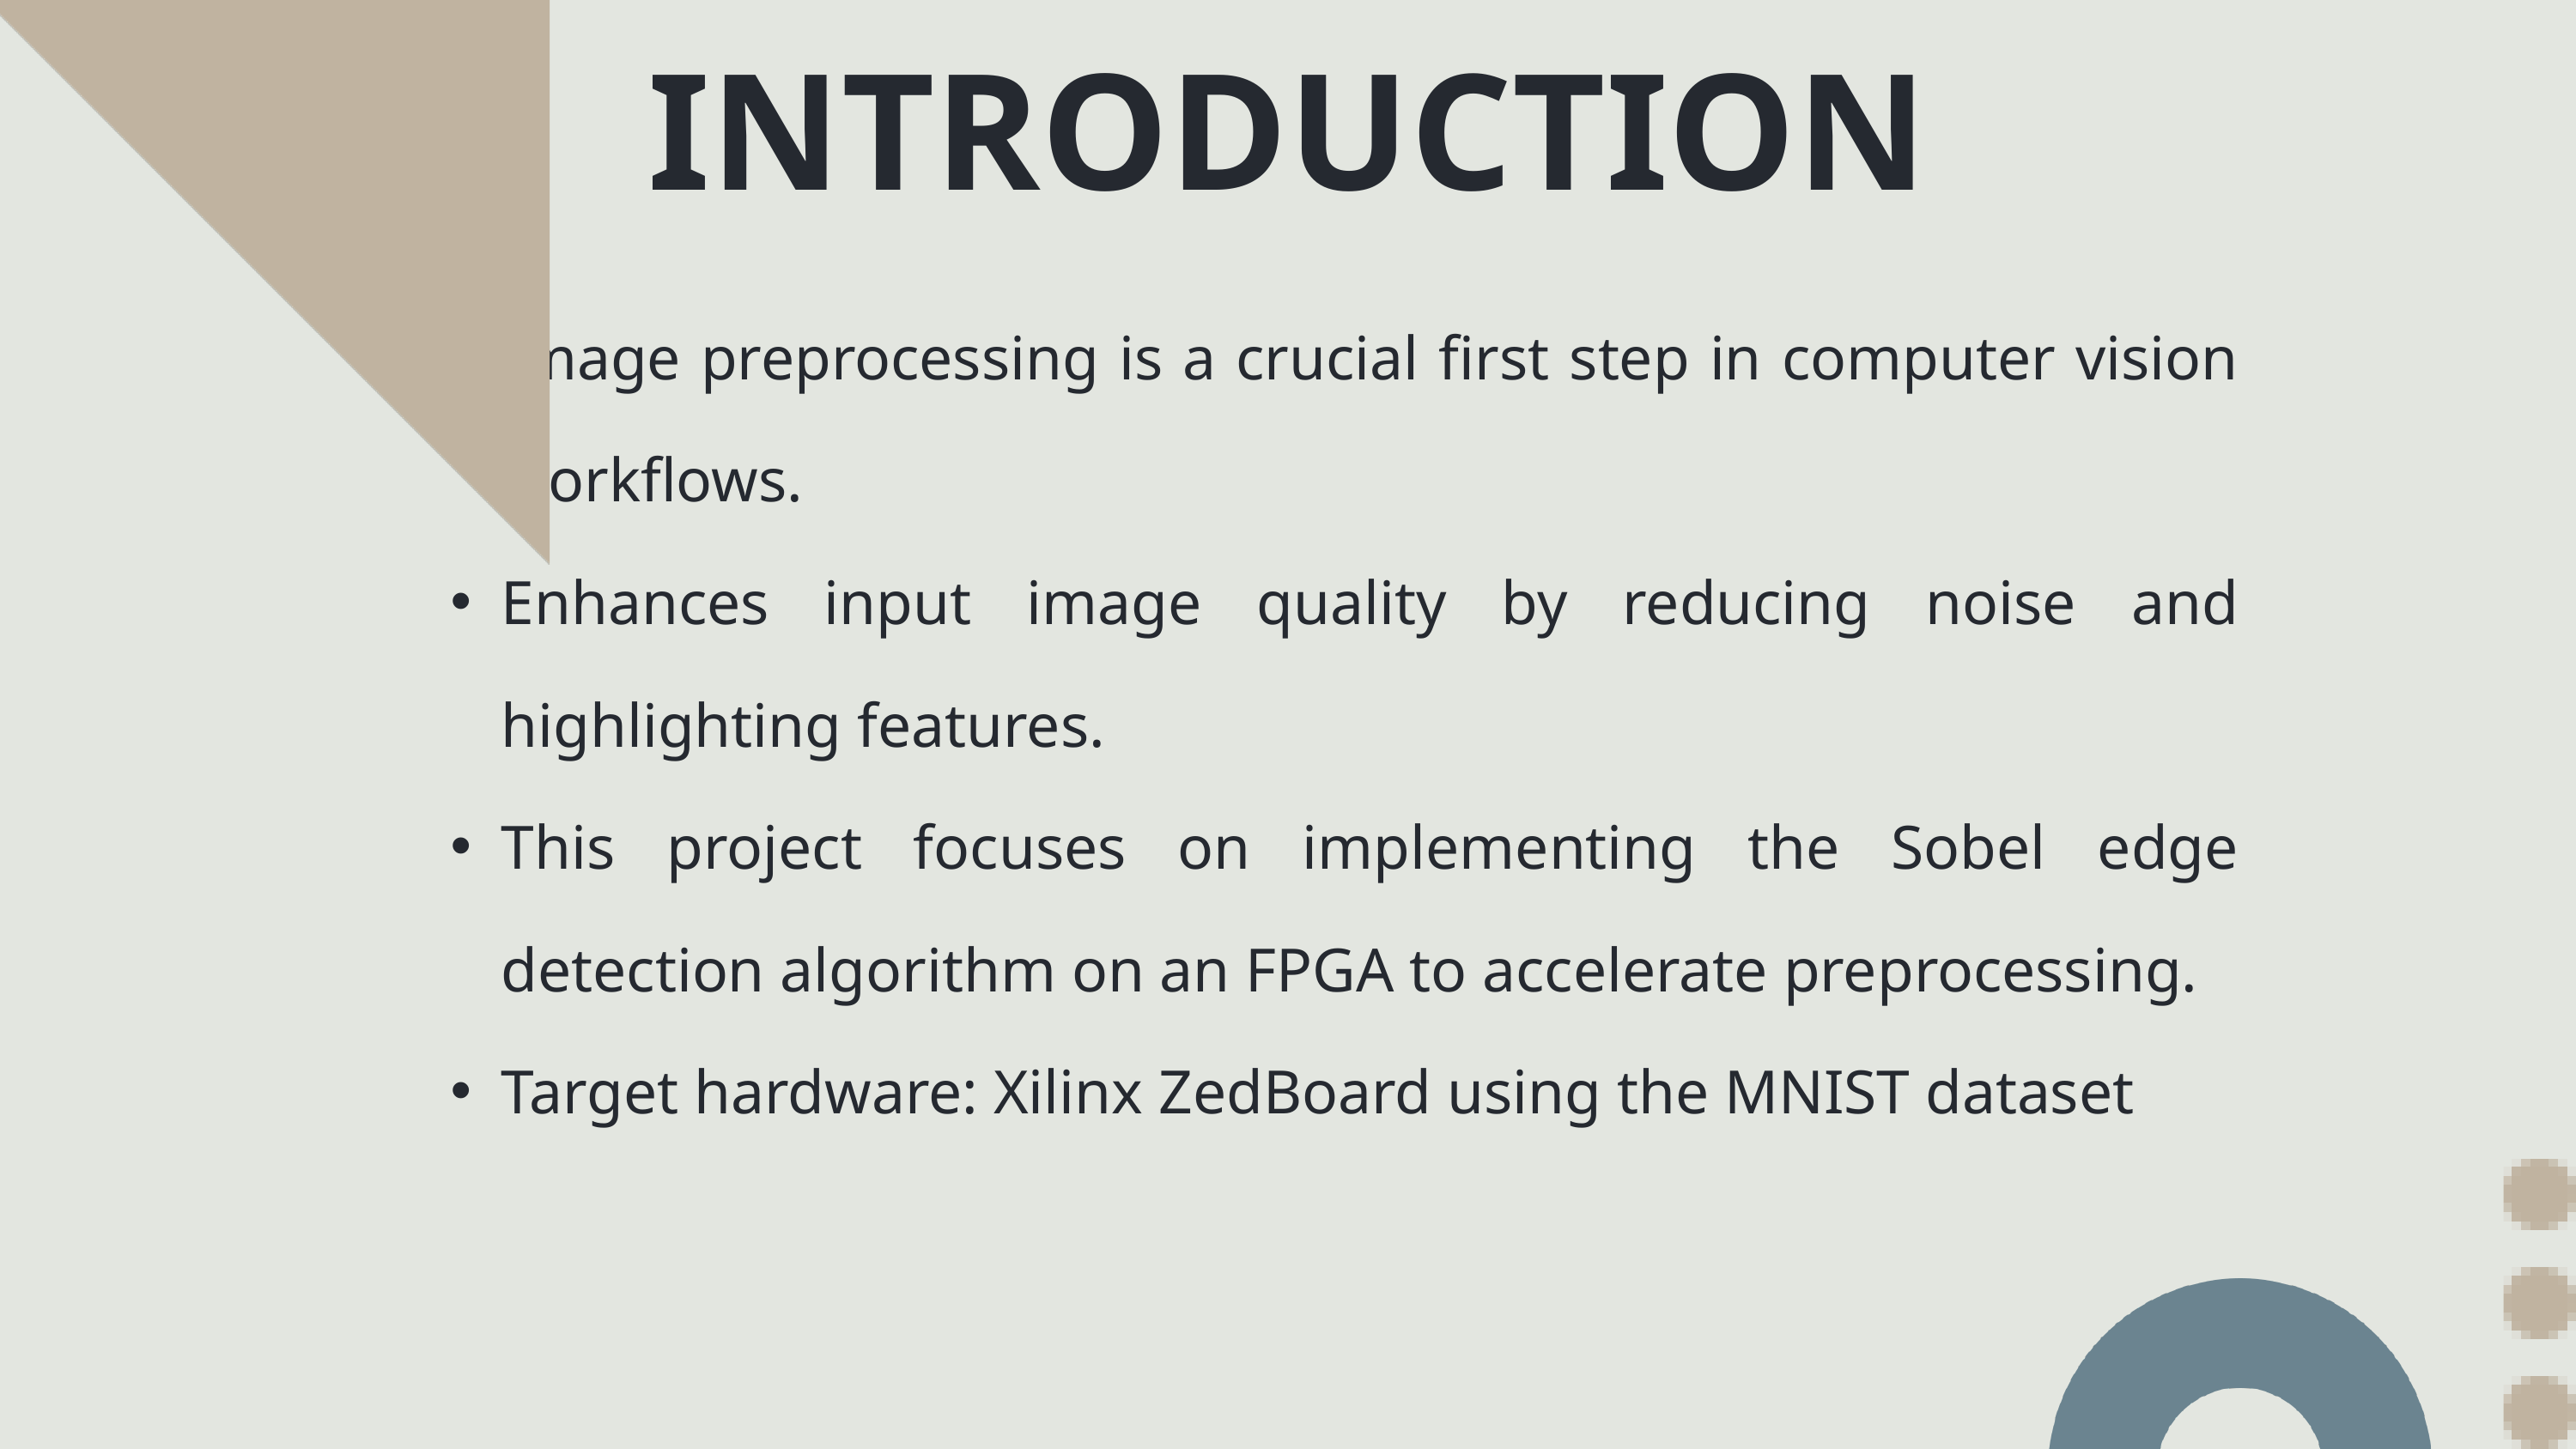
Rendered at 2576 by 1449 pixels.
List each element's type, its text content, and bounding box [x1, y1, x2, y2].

text_box [2503, 1159, 2576, 1449]
text_box [0, 0, 550, 565]
text_box INTRODUCTION [550, 94, 2154, 223]
text_box [2048, 1278, 2432, 1449]
text_box Image preprocessing is a crucial first step in computer vision workflows. Enhances input image quality by reducing noise and highlighting features. This project focuses on implementing the Sobel edge detection algorithm on an FPGA to accelerate preprocessing. Target hardware: Xilinx ZedBoard using the MNIST dataset [399, 269, 2240, 1210]
